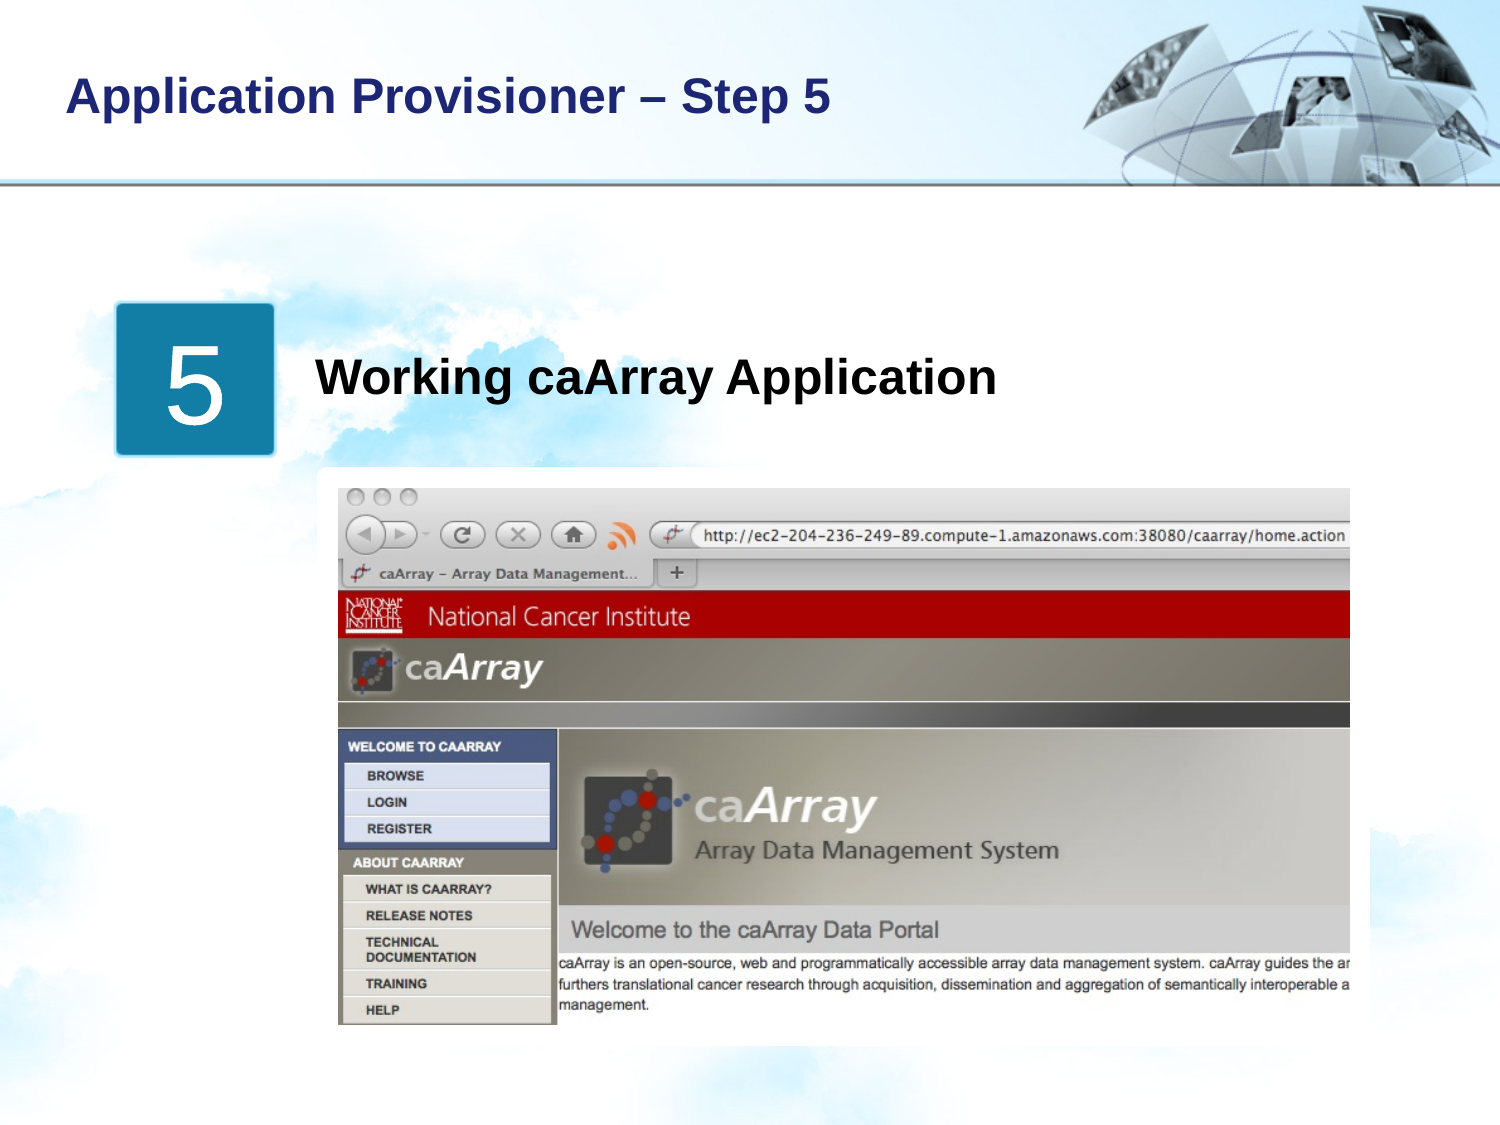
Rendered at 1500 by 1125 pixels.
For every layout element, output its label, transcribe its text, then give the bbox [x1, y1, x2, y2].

text_box Working caArray Application [300, 336, 1450, 412]
picture [0, 0, 1500, 1125]
title Application Provisioner – Step 5 [49, 0, 1176, 188]
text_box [112, 299, 279, 460]
